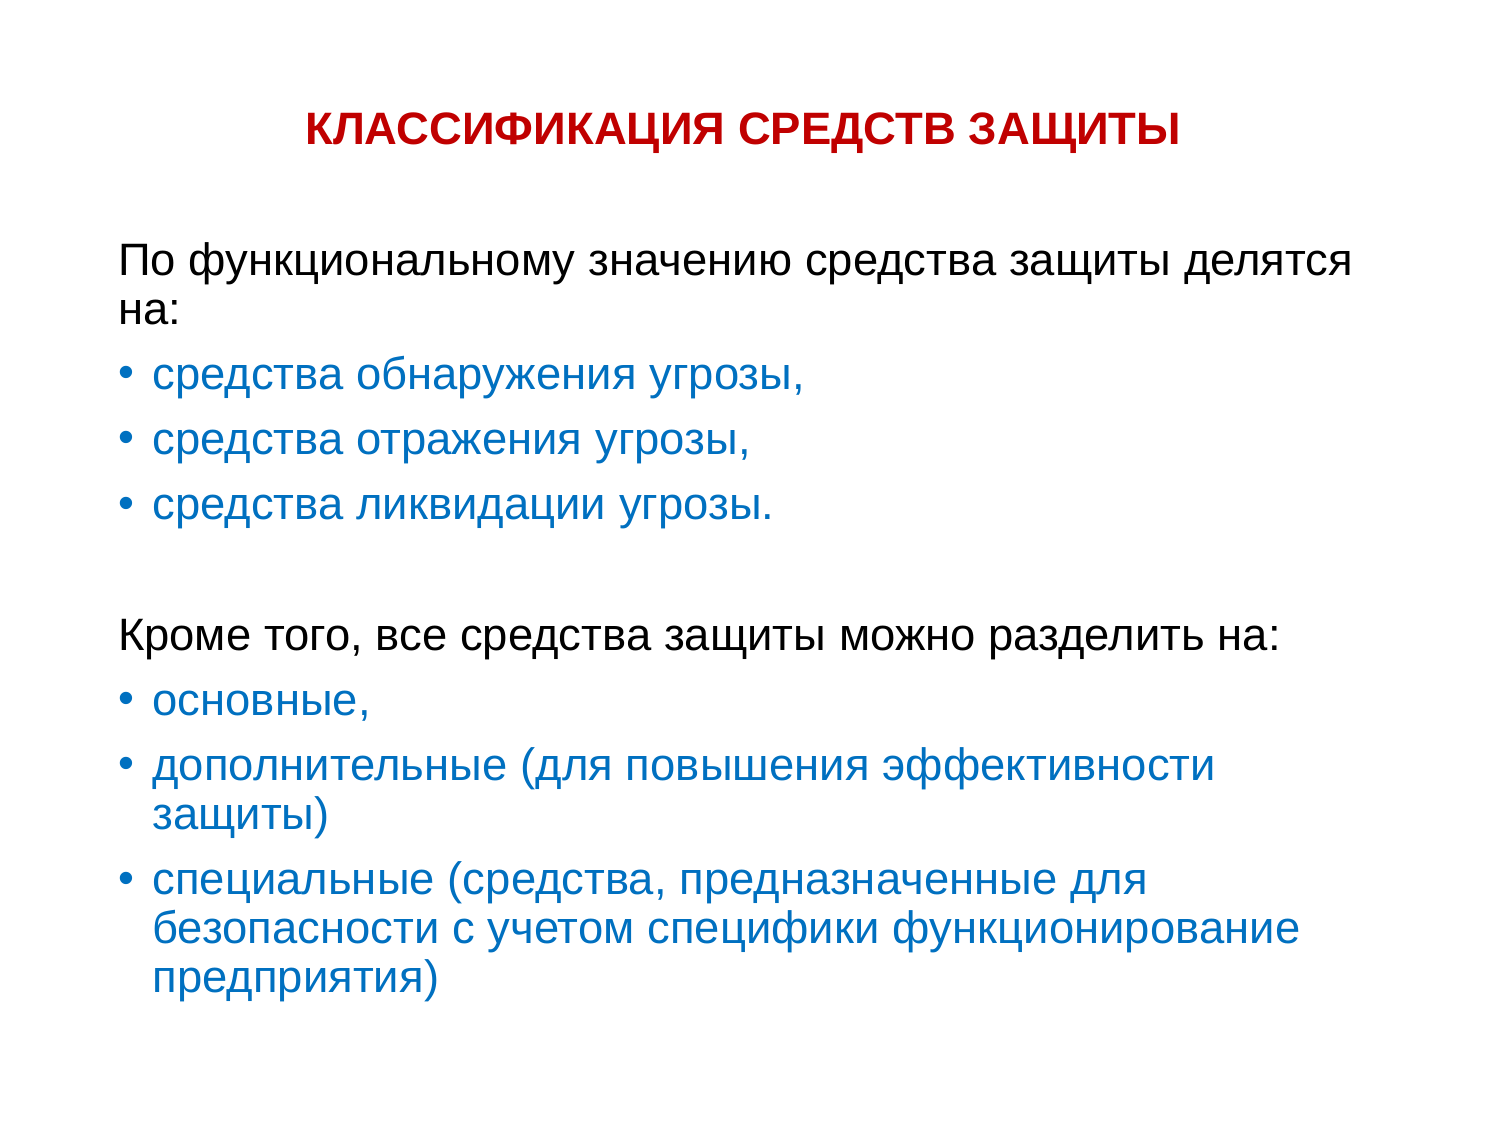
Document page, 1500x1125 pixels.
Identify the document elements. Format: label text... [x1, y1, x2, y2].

list КЛАССИФИКАЦИЯ СРЕДСТВ ЗАЩИТЫ По функциональному значению средства защиты делятся на: средства обнаружения угрозы, средства отражения угрозы, средства ликвидации угрозы. Кроме того, все средства защиты можно разделить на: основные, дополнительные (для повышения эффективности защиты) специальные (средства, предназначенные для безопасности с учетом специфики функционирование предприятия) [103, 98, 1397, 1014]
